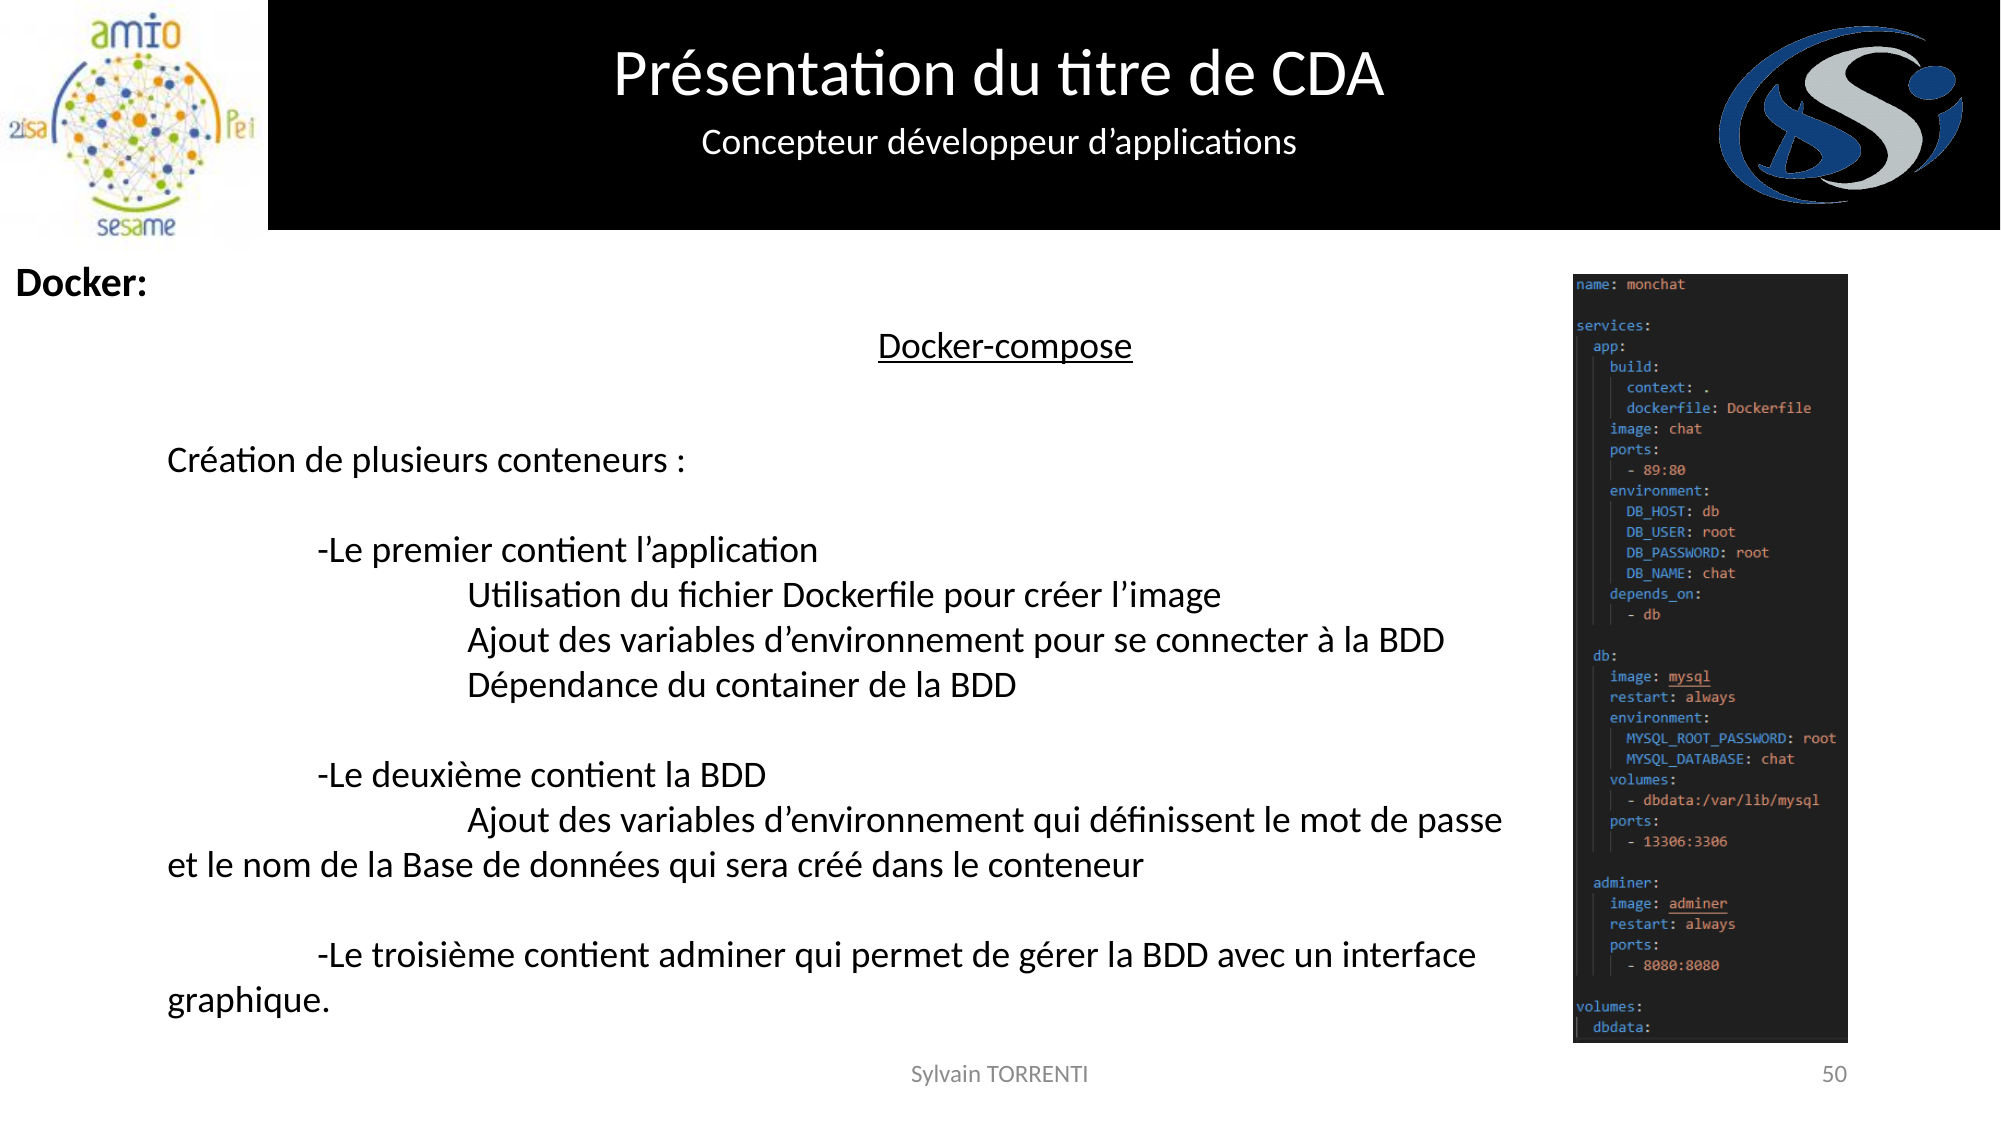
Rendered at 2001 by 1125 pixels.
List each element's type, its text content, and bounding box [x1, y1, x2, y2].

picture [1573, 274, 1848, 1043]
text_box Docker-compose [863, 313, 1148, 373]
text_box Création de plusieurs conteneurs : -Le premier contient l’application Utilisation du fichier Dockerfile pour créer l’image Ajout des variables d’environnement pour se connecter à la BDD Dépendance du container de la BDD -Le deuxième contient la BDD Ajout des variables d’environnement qui définissent le mot de passe et le nom de la Base de données qui sera créé dans le conteneur -Le troisième contient adminer qui permet de gérer la BDD avec un interface graphique. [152, 427, 1541, 1028]
footer Sylvain TORRENTI [662, 1042, 1338, 1103]
text_box Docker: [0, 247, 164, 313]
picture [0, 0, 268, 250]
picture [1706, 22, 1974, 207]
slide_number 50 [1412, 1042, 1863, 1103]
